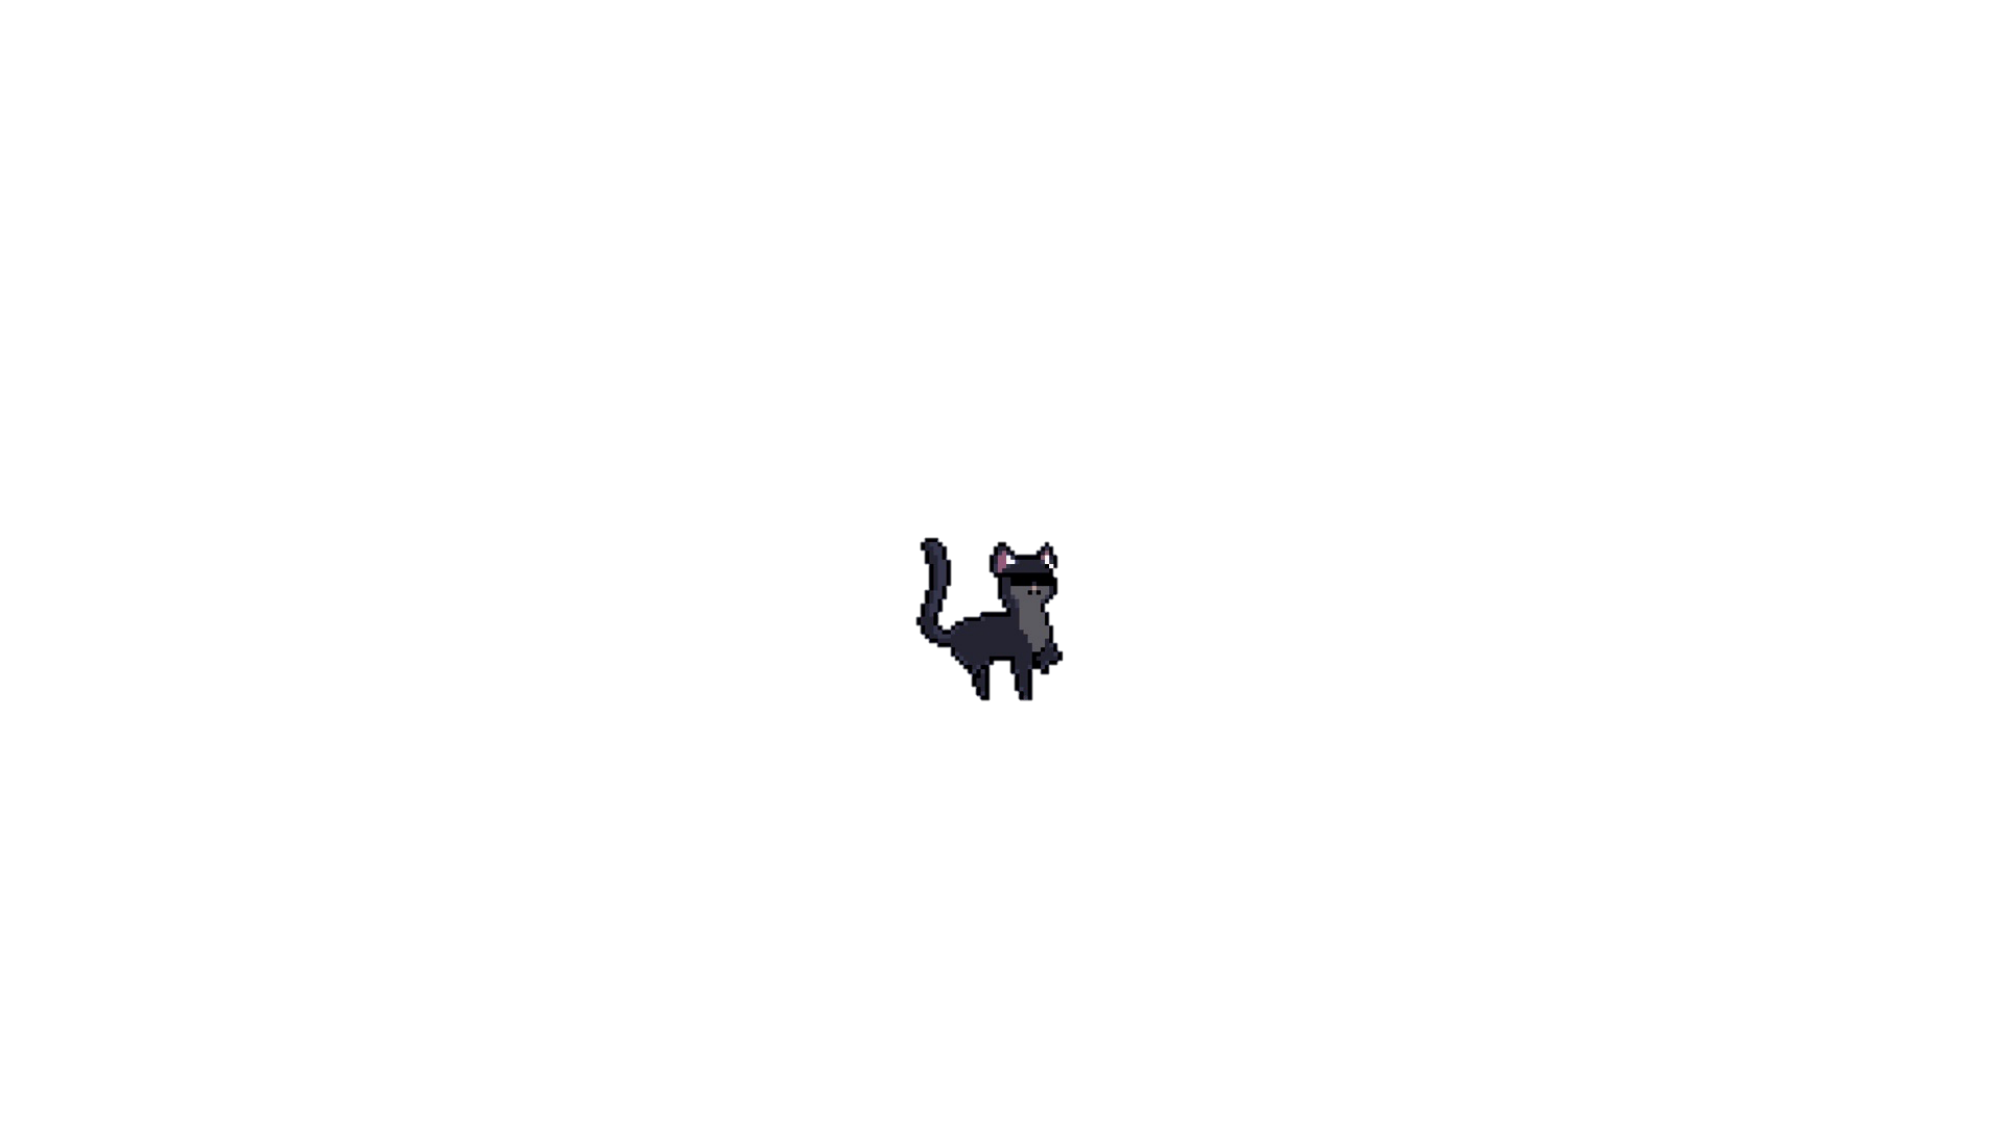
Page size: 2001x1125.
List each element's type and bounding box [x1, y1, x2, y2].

picture [914, 535, 1064, 702]
